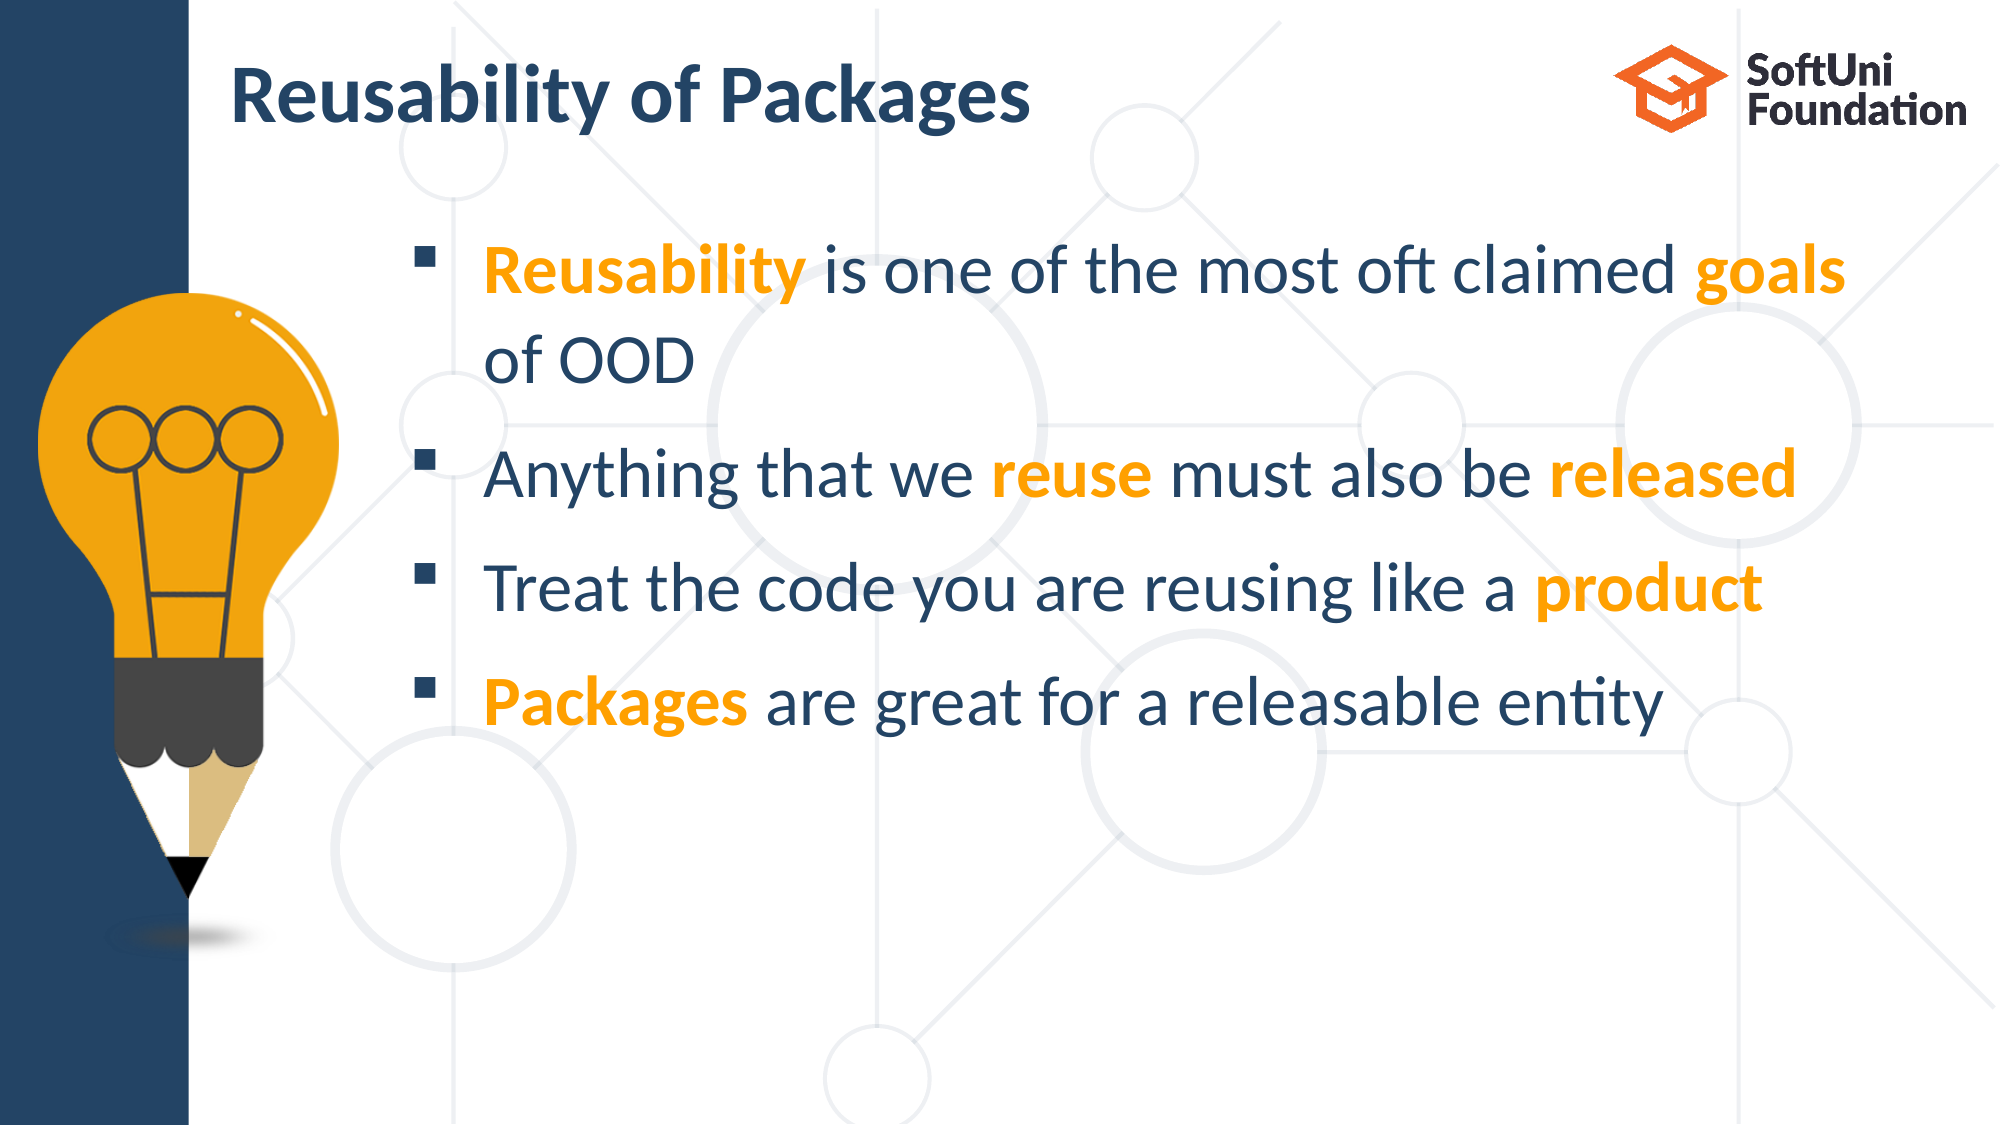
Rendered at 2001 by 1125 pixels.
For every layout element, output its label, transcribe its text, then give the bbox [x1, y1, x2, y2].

title Reusability of Packages [212, 16, 1591, 162]
picture [38, 293, 339, 961]
list Reusability is one of the most oft claimed goals of OOD Anything that we reuse must also be released Treat the code you are reusing like a product Packages are great for a releasable entity [391, 213, 1913, 1079]
picture [1613, 44, 1966, 133]
